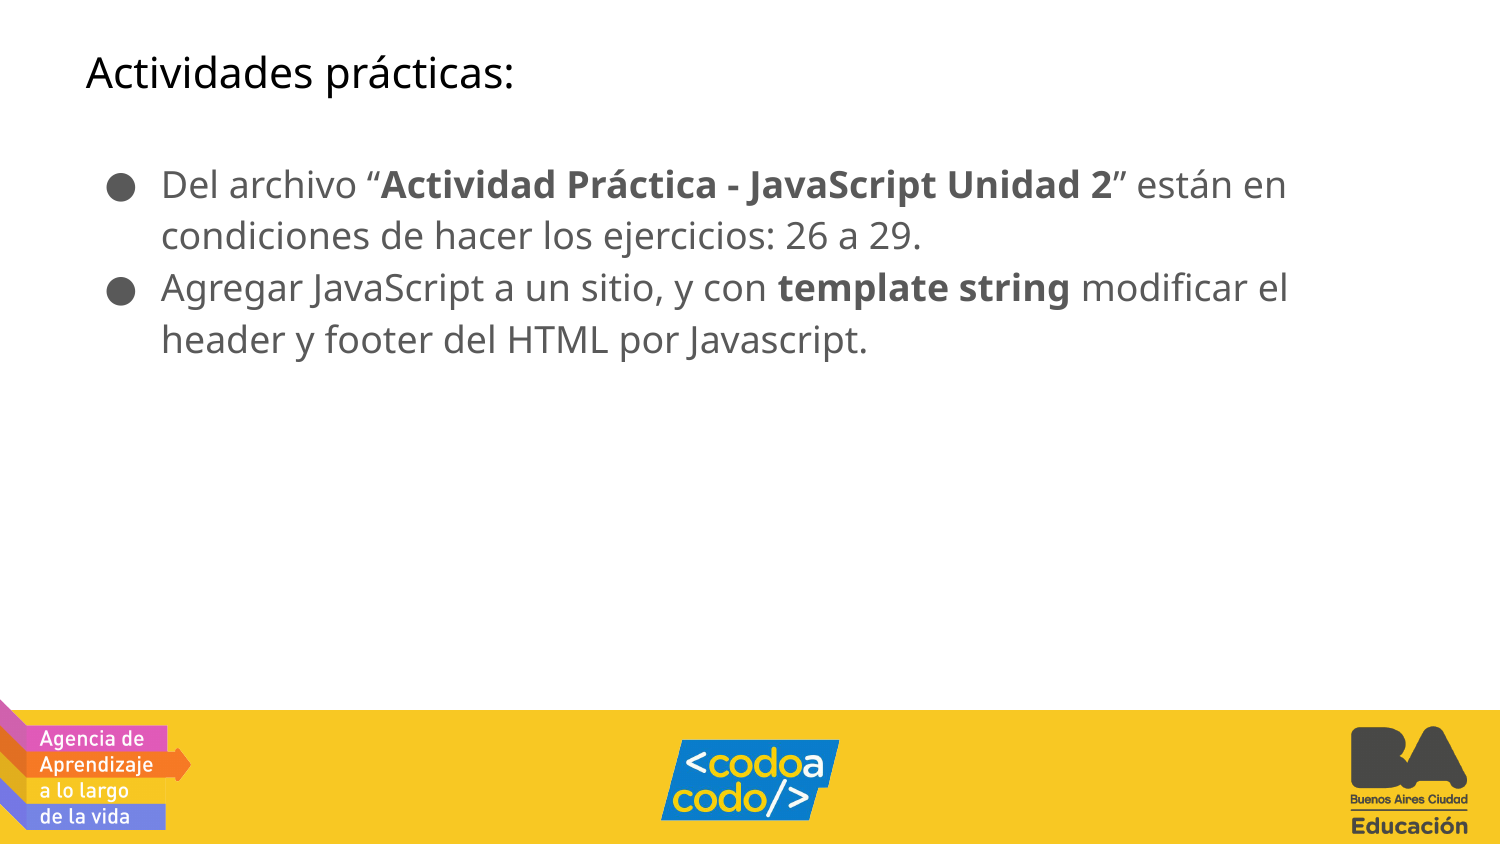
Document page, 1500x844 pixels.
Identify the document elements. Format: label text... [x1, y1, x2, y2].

picture [1297, 668, 1500, 844]
picture [0, 699, 191, 830]
picture [660, 739, 840, 821]
list Del archivo “Actividad Práctica - JavaScript Unidad 2” están en condiciones de hacer los ejercicios: 26 a 29. Agregar JavaScript a un sitio, y con template string modificar el header y footer del HTML por Javascript. [70, 139, 1430, 684]
title Actividades prácticas: [70, 30, 1381, 113]
